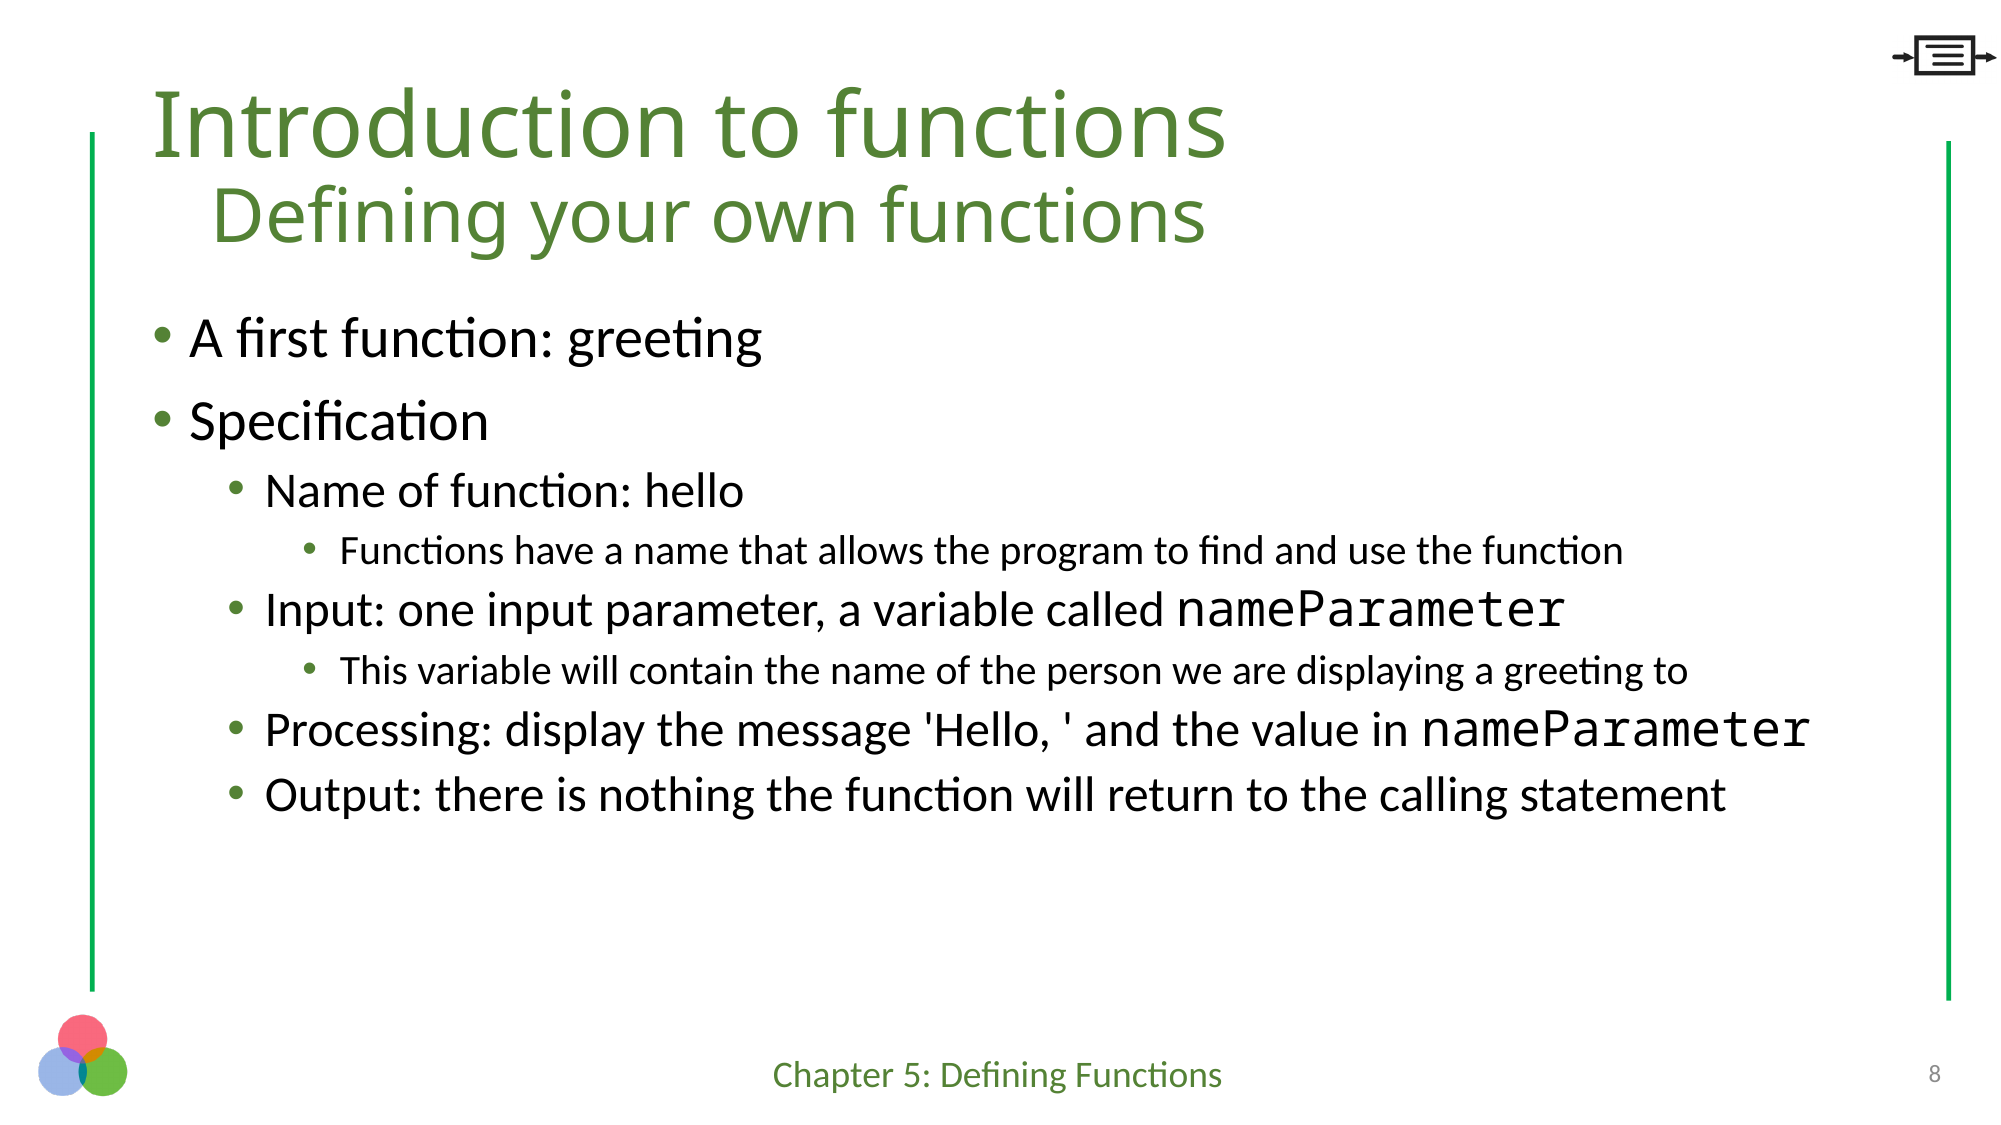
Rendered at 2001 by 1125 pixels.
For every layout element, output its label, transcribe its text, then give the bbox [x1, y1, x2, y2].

picture [34, 1011, 131, 1100]
list A first function: greeting Specification Name of function: hello Functions have a name that allows the program to find and use the function Input: one input parameter, a variable called nameParameter This variable will contain the name of the person we are displaying a greeting to Processing: display the message 'Hello, ' and the value in nameParameter Output: there is nothing the function will return to the calling statement [137, 299, 1863, 1014]
picture [1892, 35, 1997, 84]
slide_number 8 [1506, 1042, 1957, 1103]
title Introduction to functions Defining your own functions [137, 59, 1863, 278]
